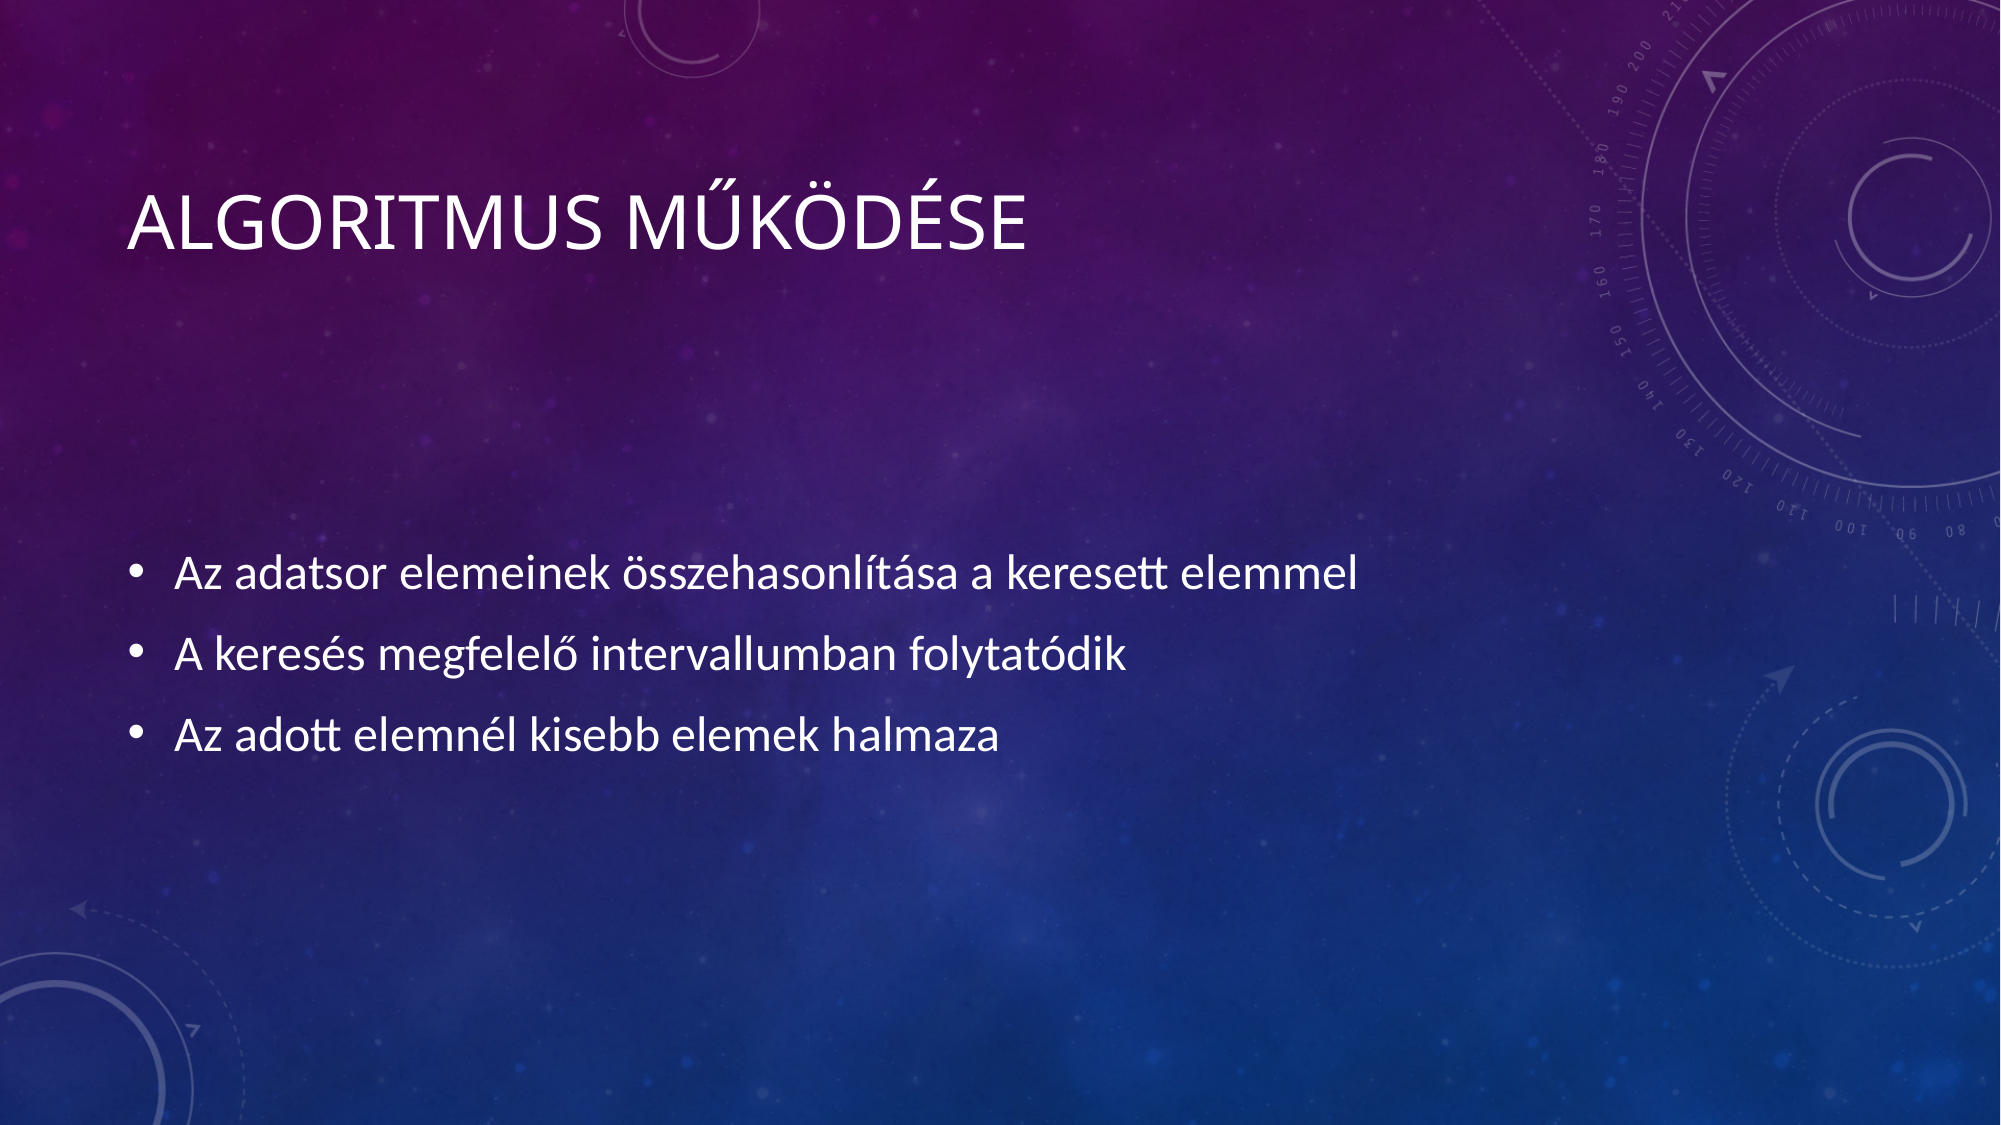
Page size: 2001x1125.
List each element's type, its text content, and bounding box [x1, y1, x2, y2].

picture [0, 0, 2001, 1125]
title Algoritmus működése [112, 99, 1775, 339]
list Az adatsor elemeinek összehasonlítása a keresett elemmel A keresés megfelelő intervallumban folytatódik Az adott elemnél kisebb elemek halmaza [112, 351, 1775, 950]
